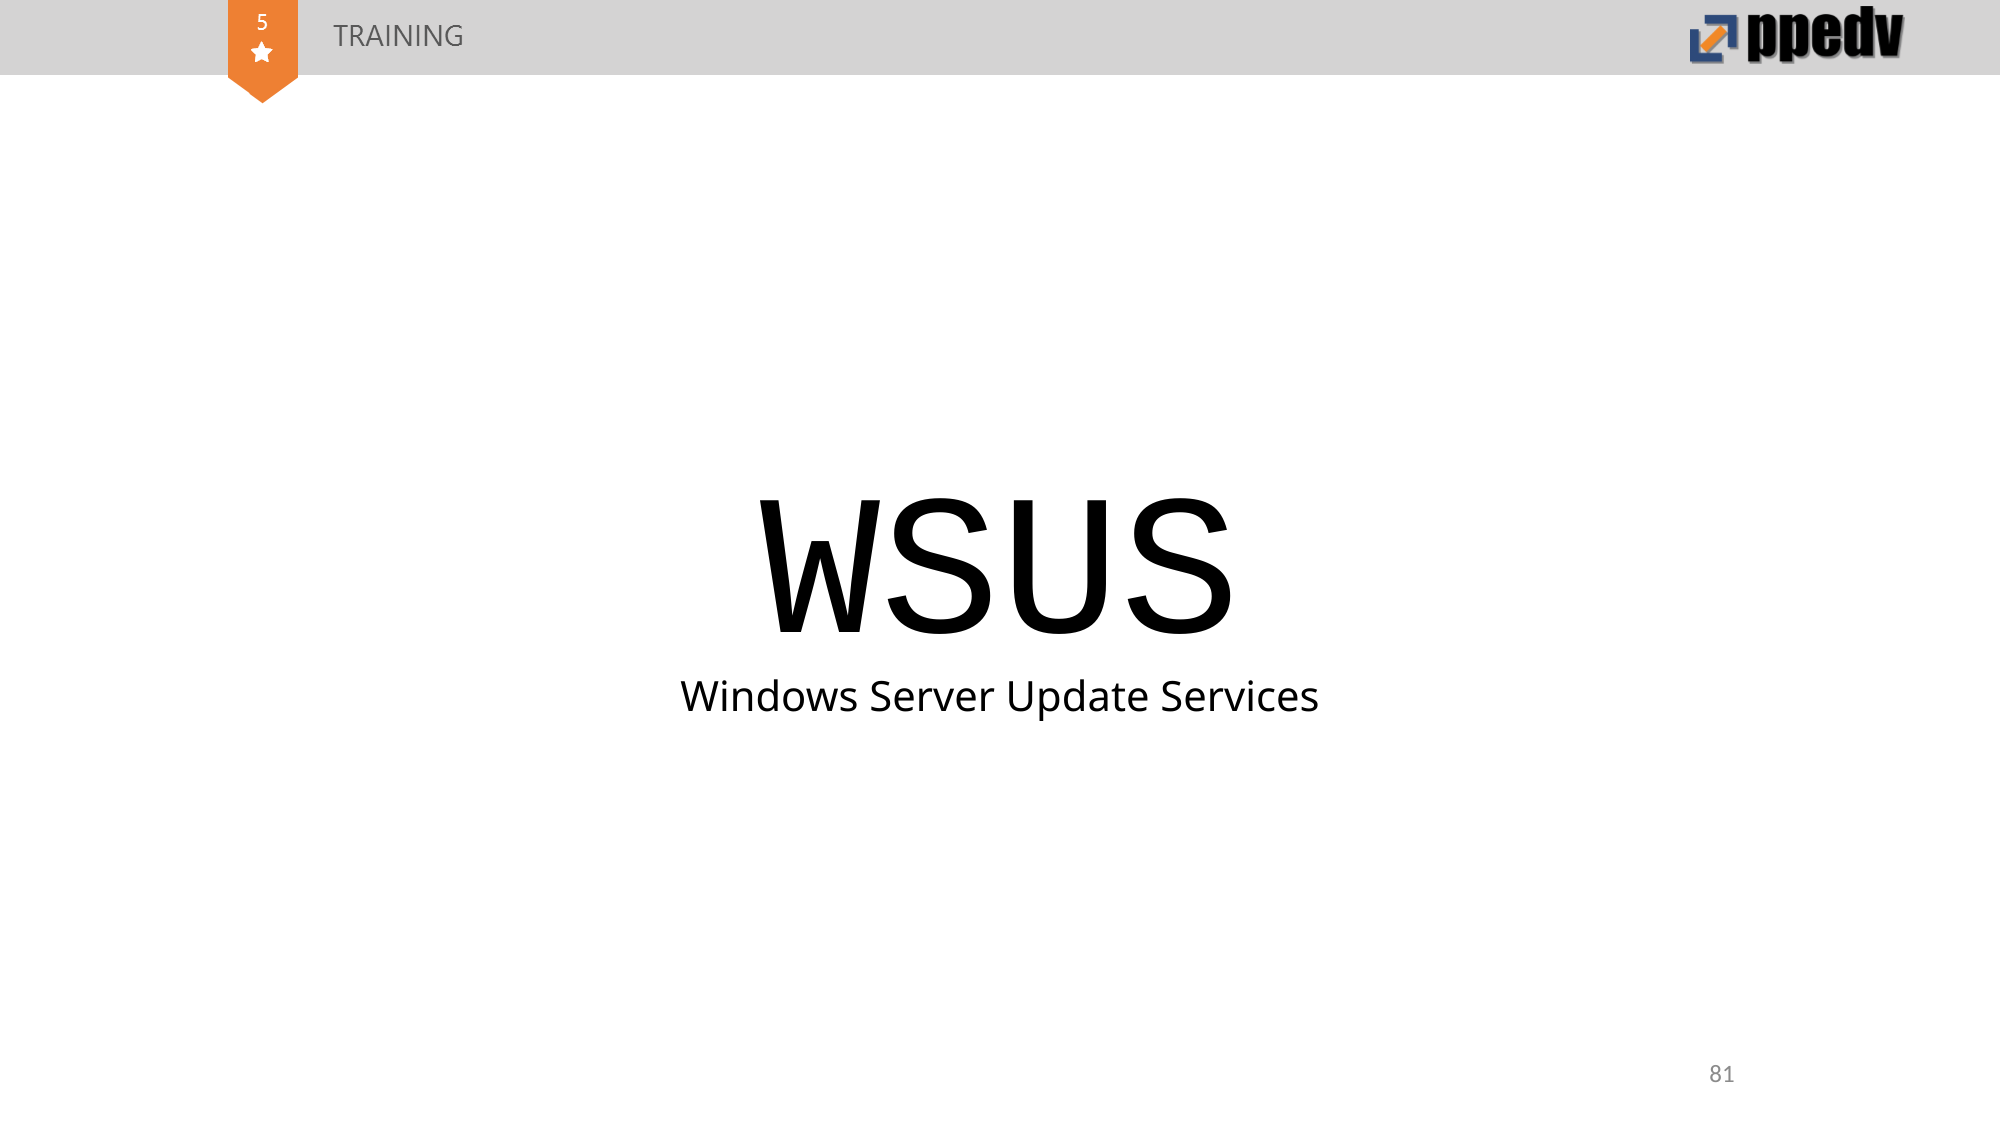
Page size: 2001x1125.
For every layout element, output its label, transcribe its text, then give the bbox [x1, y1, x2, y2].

slide_number 81 [1513, 1042, 1750, 1103]
picture [0, 0, 2000, 104]
title WSUS Windows Server Update Services [362, 113, 1638, 729]
